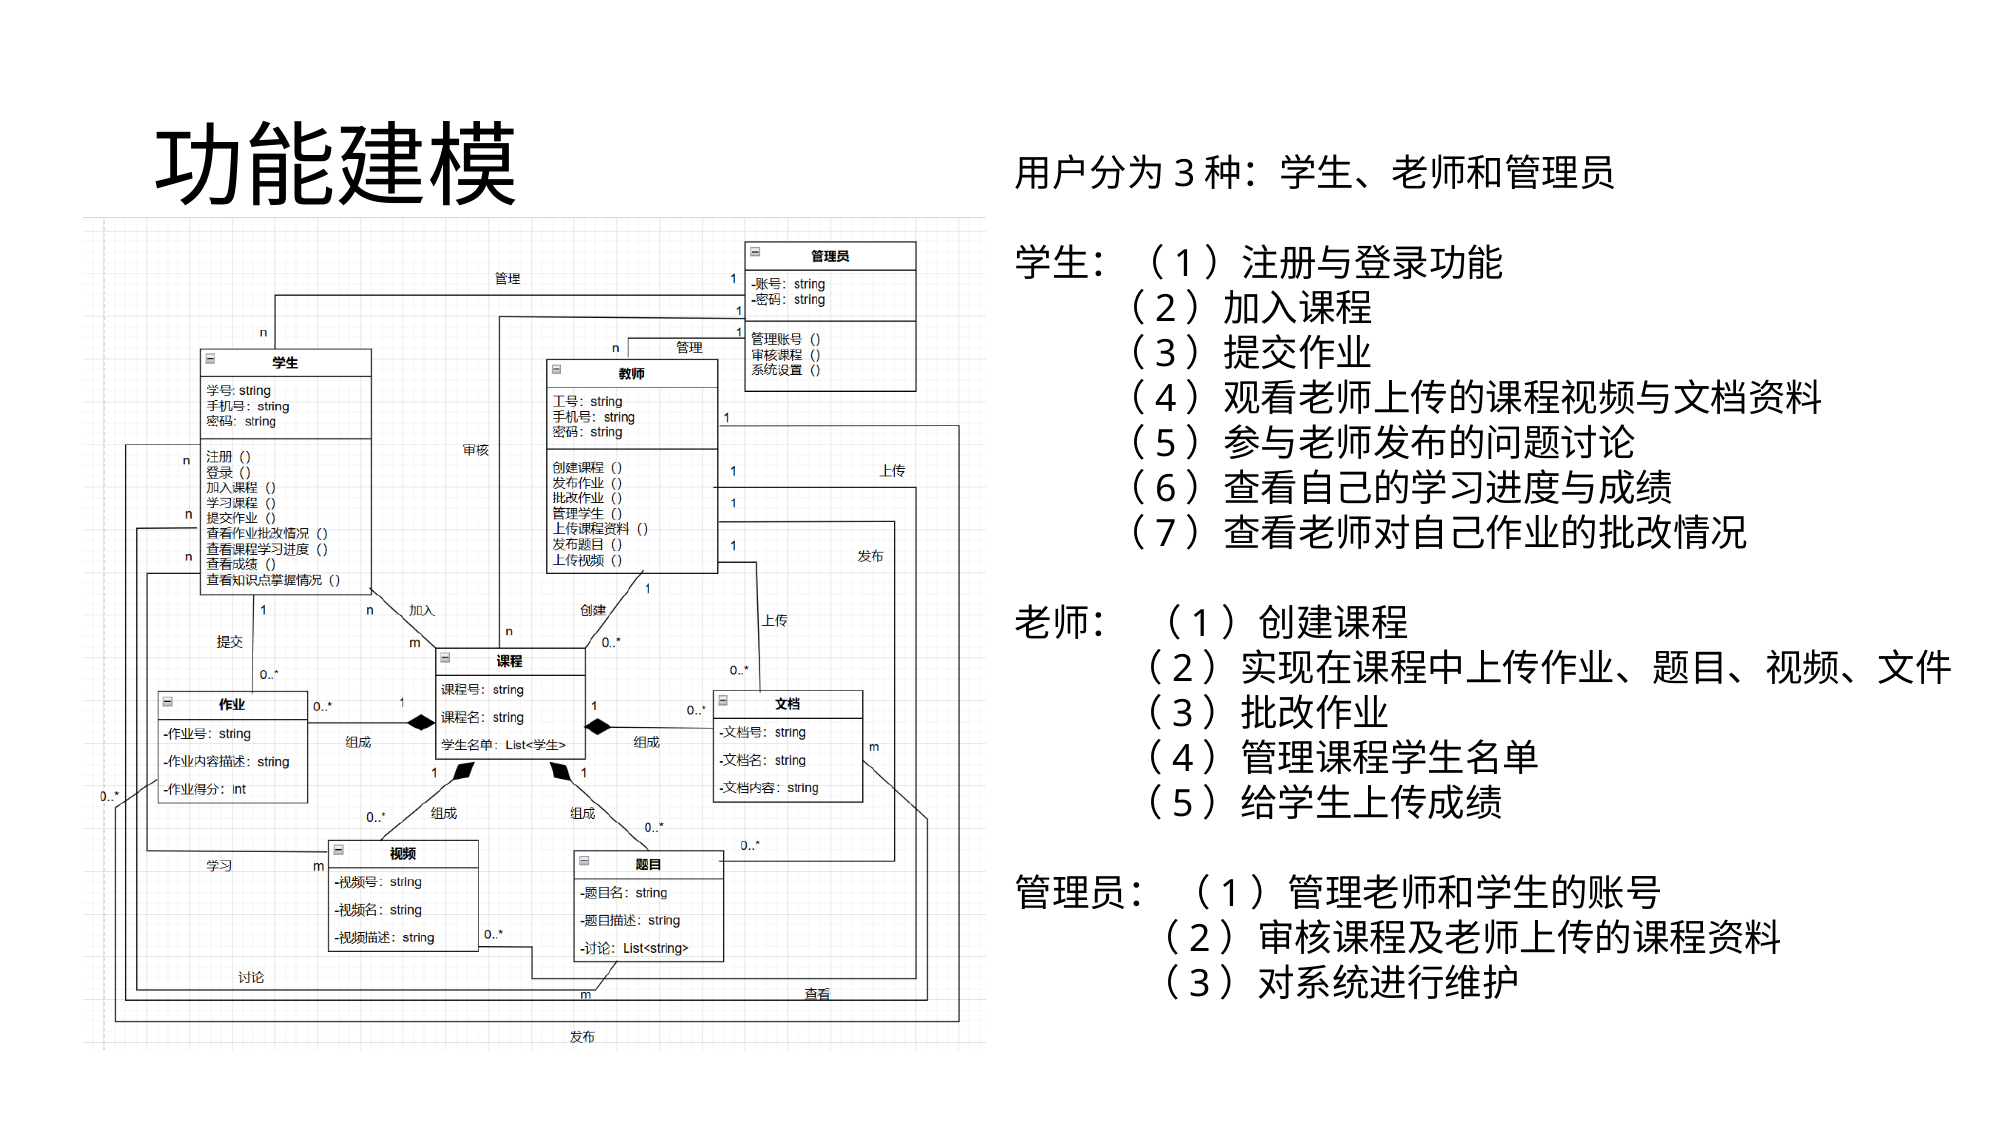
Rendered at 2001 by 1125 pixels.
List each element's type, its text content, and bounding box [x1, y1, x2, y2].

title 功能建模 [137, 59, 1863, 278]
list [83, 217, 986, 1050]
text_box 用户分为3种：学生、老师和管理员 学生：（1）注册与登录功能 （2）加入课程 （3）提交作业 （4）观看老师上传的课程视频与文档资料 （5）参与老师发布的问题讨论 （6）查看自己的学习进度与成绩 （7）查看老师对自己作业的批改情况 老师： （1）创建课程 （2）实现在课程中上传作业、题目、视频、文件 （3）批改作业 （4）管理课程学生名单 （5）给学生上传成绩 管理员： （1）管理老师和学生的账号 （2）审核课程及老师上传的课程资料 （3）对系统进行维护 [999, 141, 1968, 1011]
